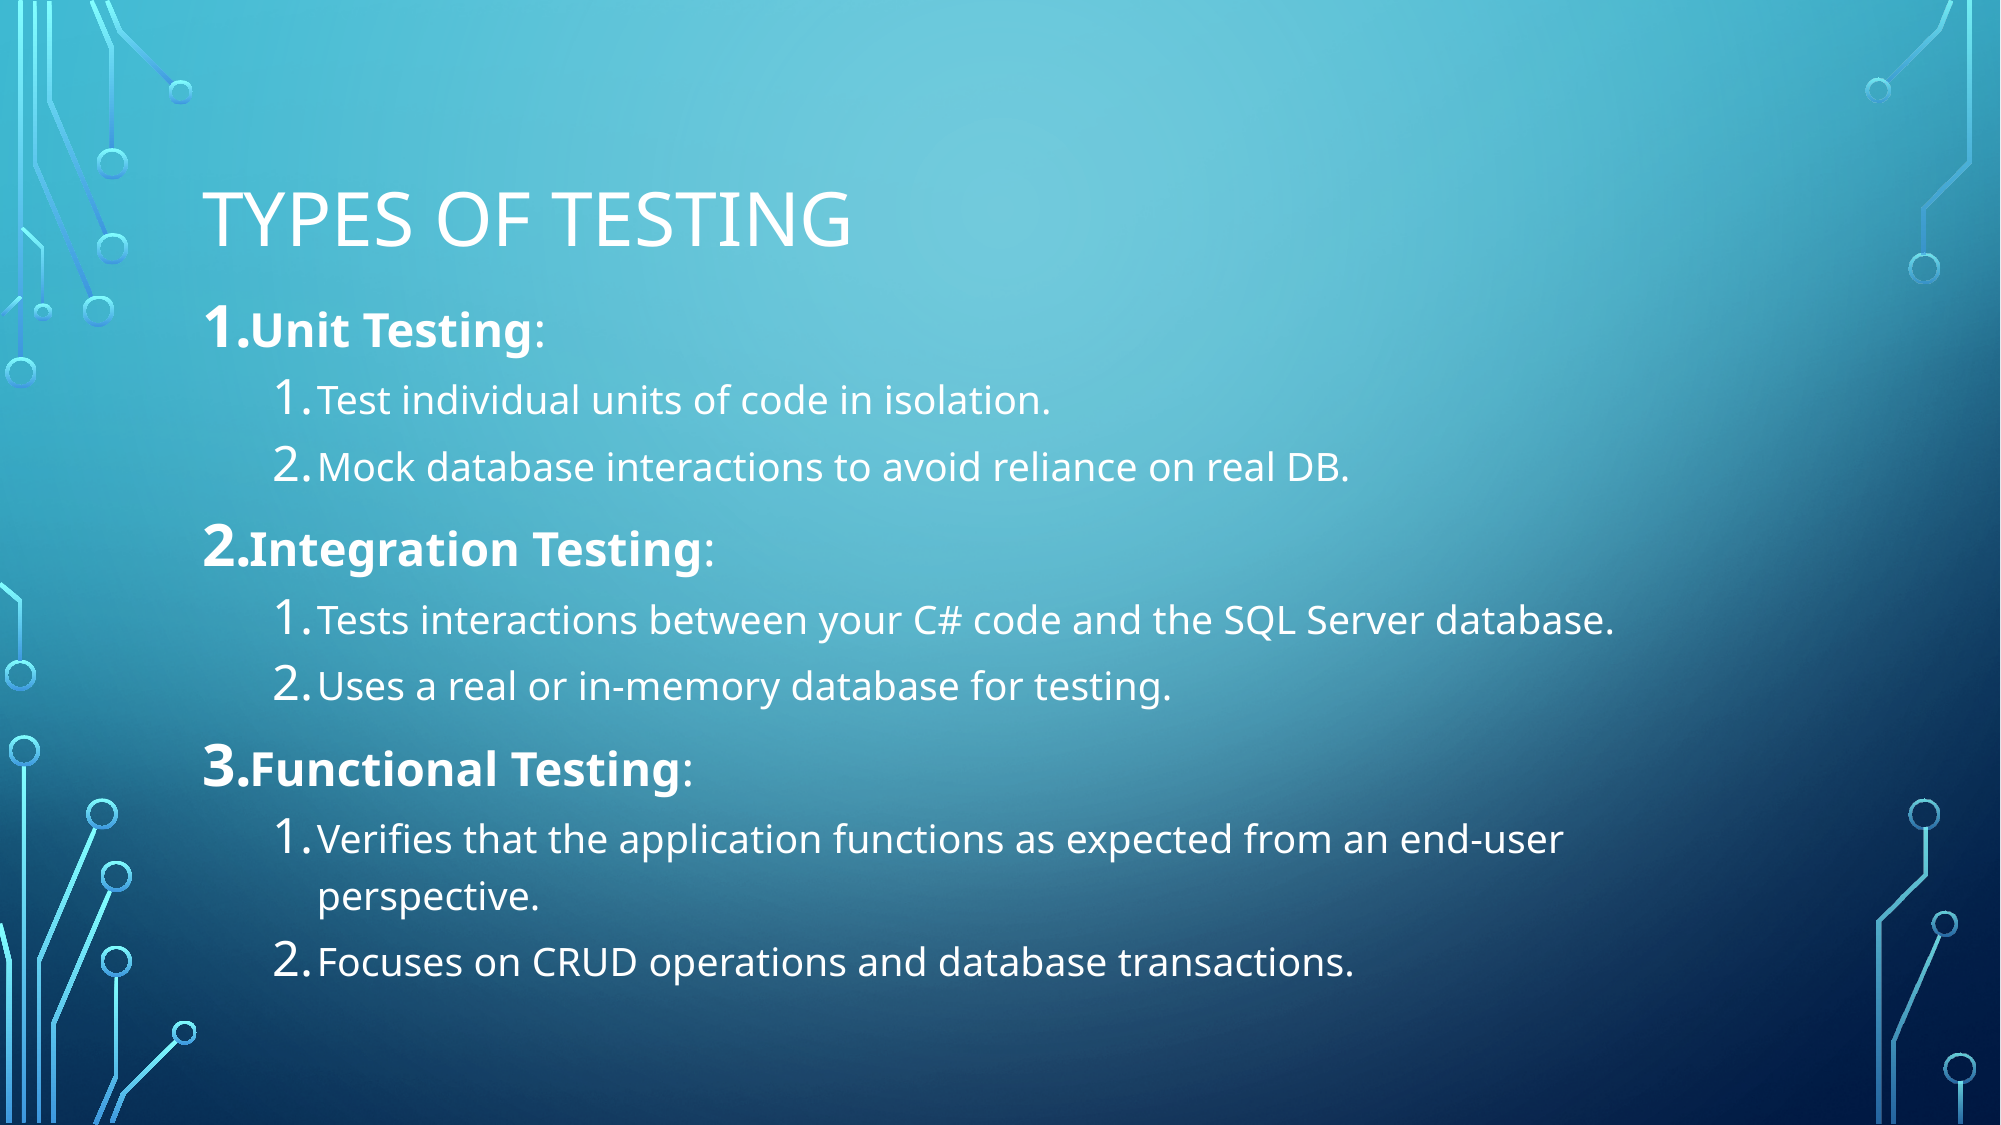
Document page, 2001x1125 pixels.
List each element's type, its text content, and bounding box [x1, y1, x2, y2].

list Unit Testing: Test individual units of code in isolation. Mock database interactions to avoid reliance on real DB. Integration Testing: Tests interactions between your C# code and the SQL Server database. Uses a real or in-memory database for testing. Functional Testing: Verifies that the application functions as expected from an end-user perspective. Focuses on CRUD operations and database transactions. [187, 281, 1813, 996]
title Types of Testing [187, 101, 1813, 281]
